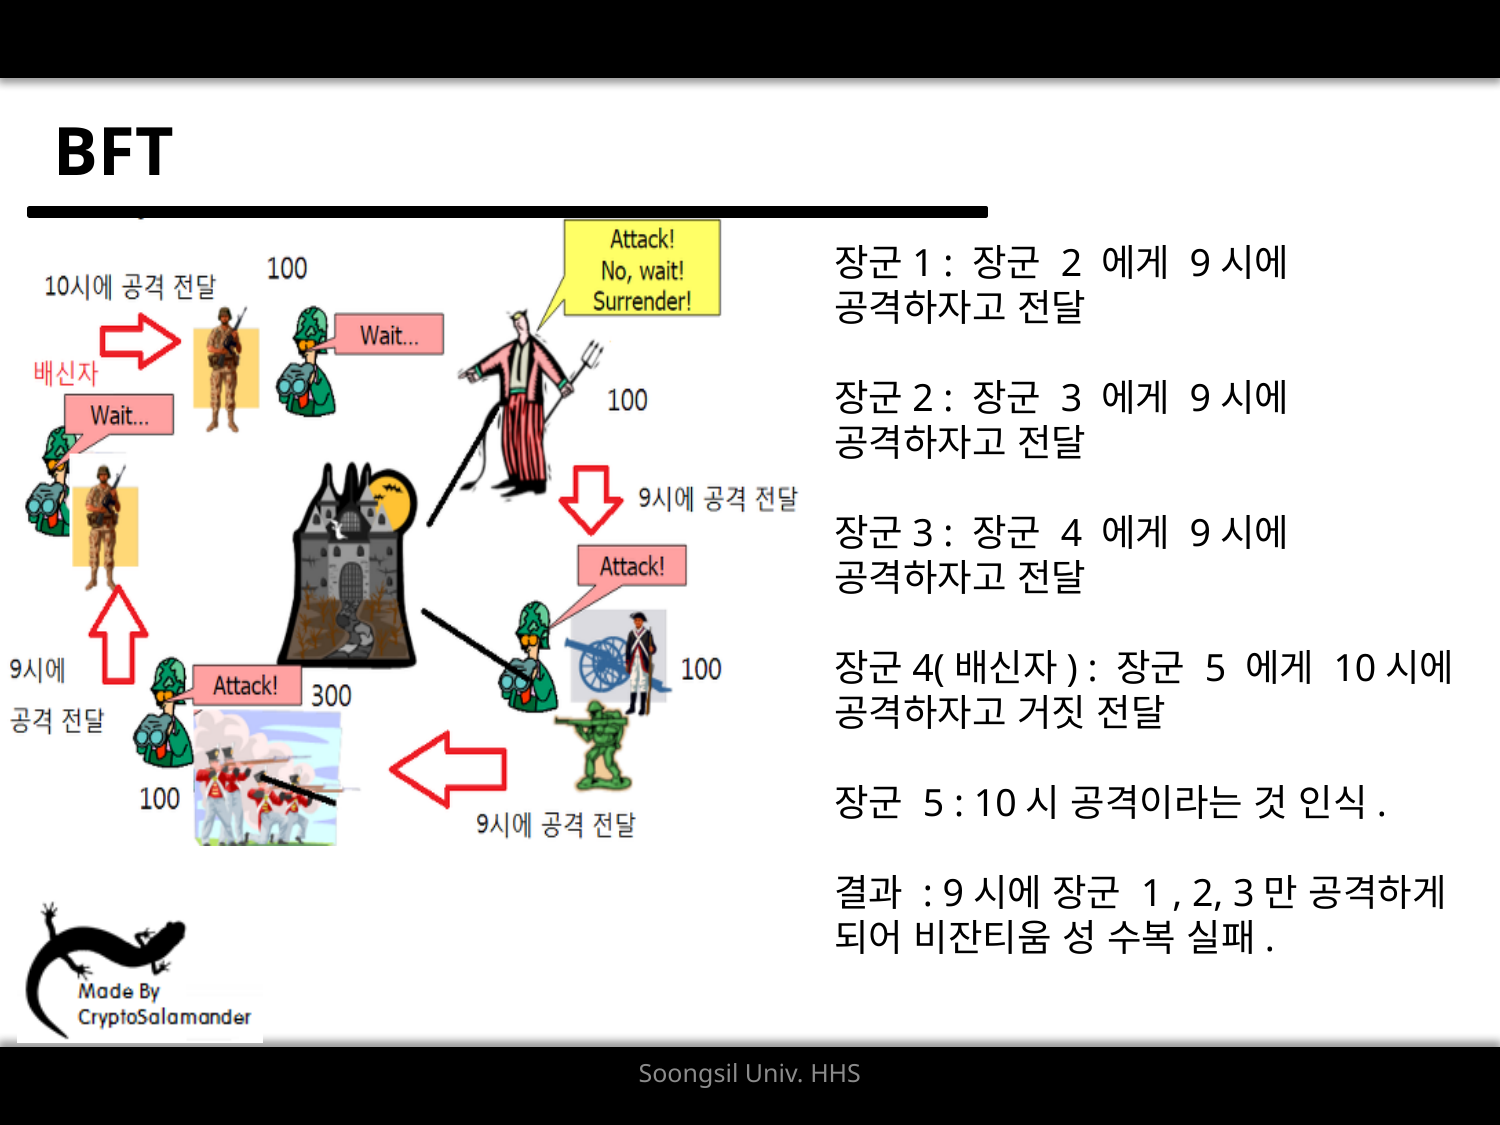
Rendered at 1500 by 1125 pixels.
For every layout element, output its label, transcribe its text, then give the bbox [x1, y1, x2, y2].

text_box [0, 0, 1500, 78]
footer Soongsil Univ. HHS [512, 1042, 988, 1103]
text_box [0, 1047, 1500, 1125]
text_box 장군1 : 장군 2 에게 9시에 공격하자고 전달 장군2 : 장군 3 에게 9시에 공격하자고 전달 장군3 : 장군 4 에게 9시에 공격하자고 전달 장군4(배신자) : 장군 5 에게 10시에 공격하자고 거짓 전달 장군 5 : 10시 공격이라는 것 인식. 결과 : 9시에 장군 1 , 2, 3만 공격하게 되어 비잔티움 성 수복 실패. [819, 231, 1476, 967]
text_box BFT [39, 101, 190, 197]
picture [17, 892, 263, 1043]
picture [0, 218, 940, 846]
text_box [27, 206, 988, 218]
